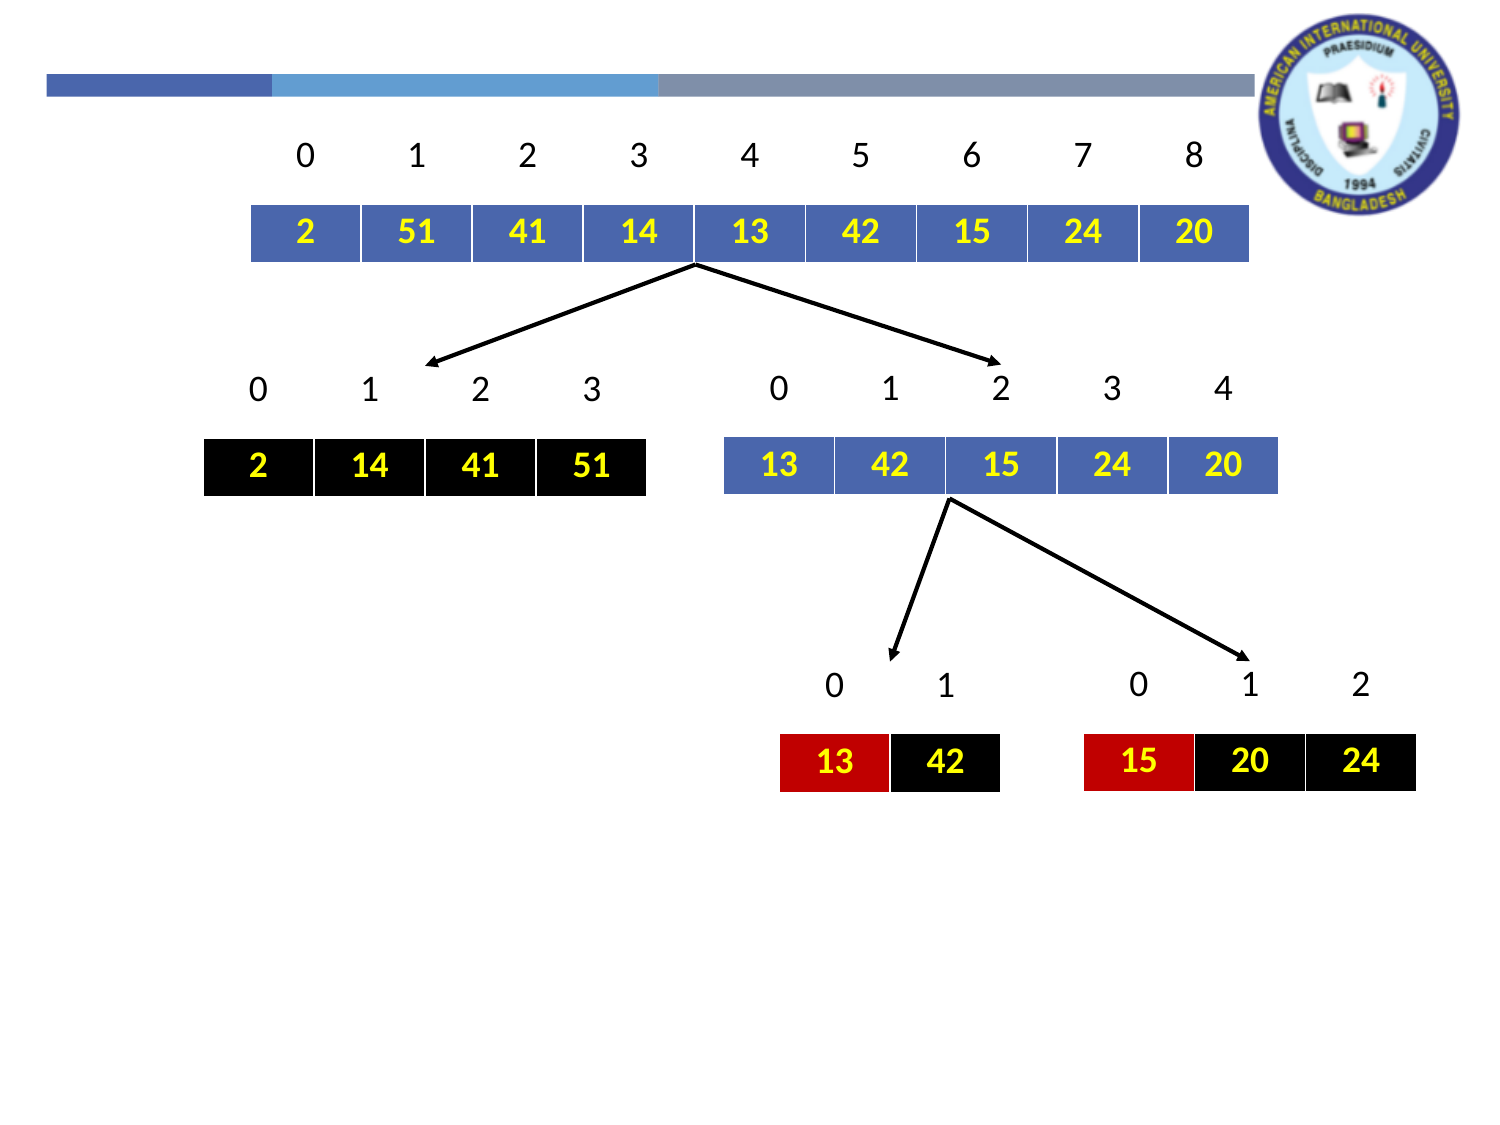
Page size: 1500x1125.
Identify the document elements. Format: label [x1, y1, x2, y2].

table_header [1058, 437, 1167, 494]
table_header [426, 439, 535, 496]
table_header [891, 734, 1000, 792]
table_header [1084, 734, 1194, 791]
table_header [835, 437, 945, 494]
table_header [1028, 205, 1138, 262]
table_header [1195, 734, 1305, 791]
table_header [806, 205, 916, 262]
table_header [780, 734, 889, 792]
table_header [250, 132, 1250, 185]
table_header [695, 205, 805, 262]
table_header [315, 439, 424, 496]
table_header [779, 662, 1001, 714]
table_header [362, 205, 471, 262]
table_header [723, 365, 1279, 417]
table_header [204, 439, 313, 496]
table_header [203, 366, 647, 419]
table_header [1140, 205, 1249, 262]
table_header [724, 437, 834, 494]
table_header [946, 437, 1056, 494]
picture [1254, 9, 1465, 221]
text_box [889, 497, 1251, 663]
table_header [1306, 734, 1416, 791]
table_header [917, 205, 1027, 262]
table_header [537, 439, 646, 496]
table_header [473, 205, 582, 262]
table_header [584, 205, 693, 262]
table_header [1083, 661, 1417, 714]
table_header [251, 205, 360, 262]
table_header [1169, 437, 1278, 494]
text_box [424, 263, 1002, 367]
